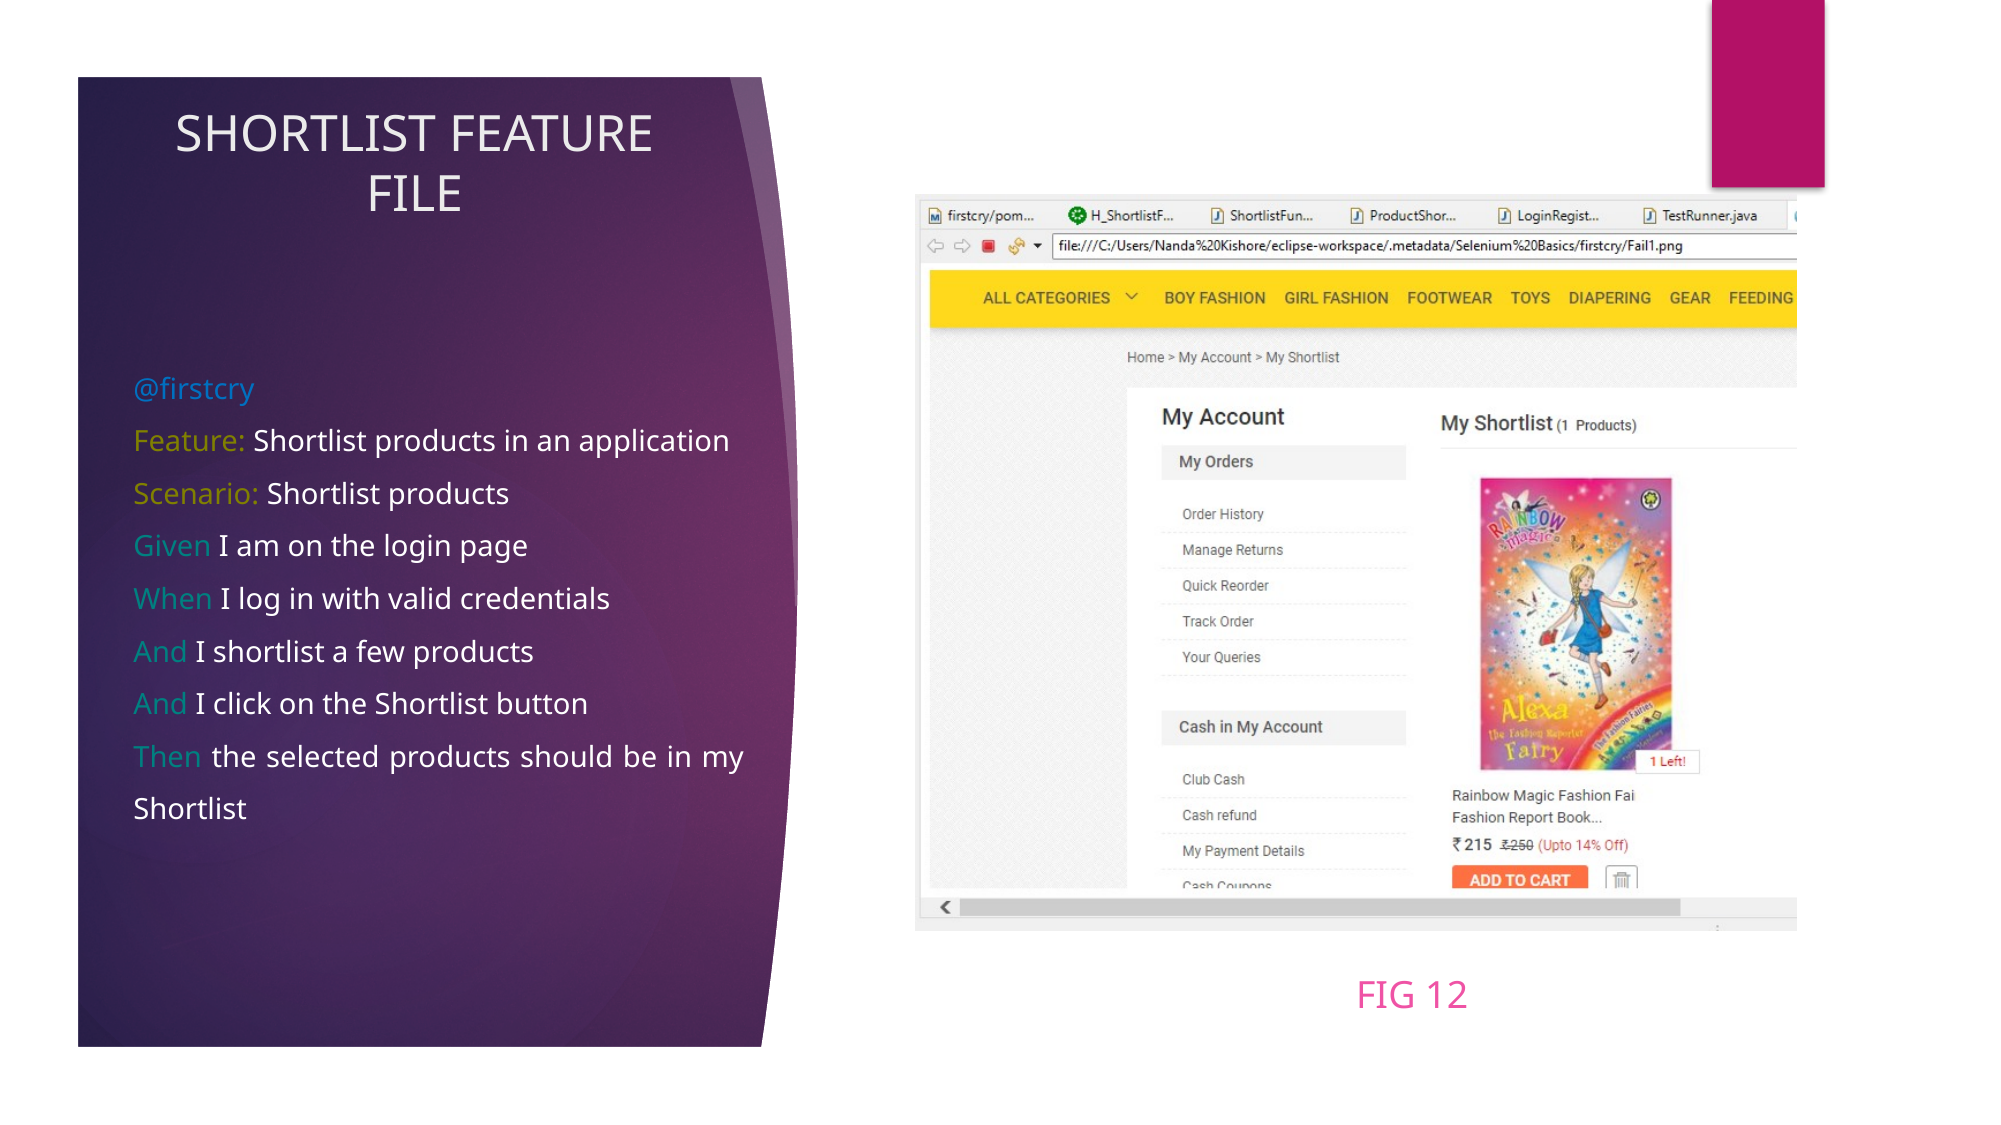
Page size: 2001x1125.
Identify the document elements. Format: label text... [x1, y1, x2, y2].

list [914, 194, 1797, 931]
text_box FIG 12 [1341, 963, 1484, 1024]
list @firstcry Feature: Shortlist products in an application Scenario: Shortlist products Given I am on the login page When I log in with valid credentials And I shortlist a few products And I click on the Shortlist button Then the selected products should be in my Shortlist [118, 344, 760, 862]
title SHORTLIST FEATURE FILE [118, 85, 713, 229]
